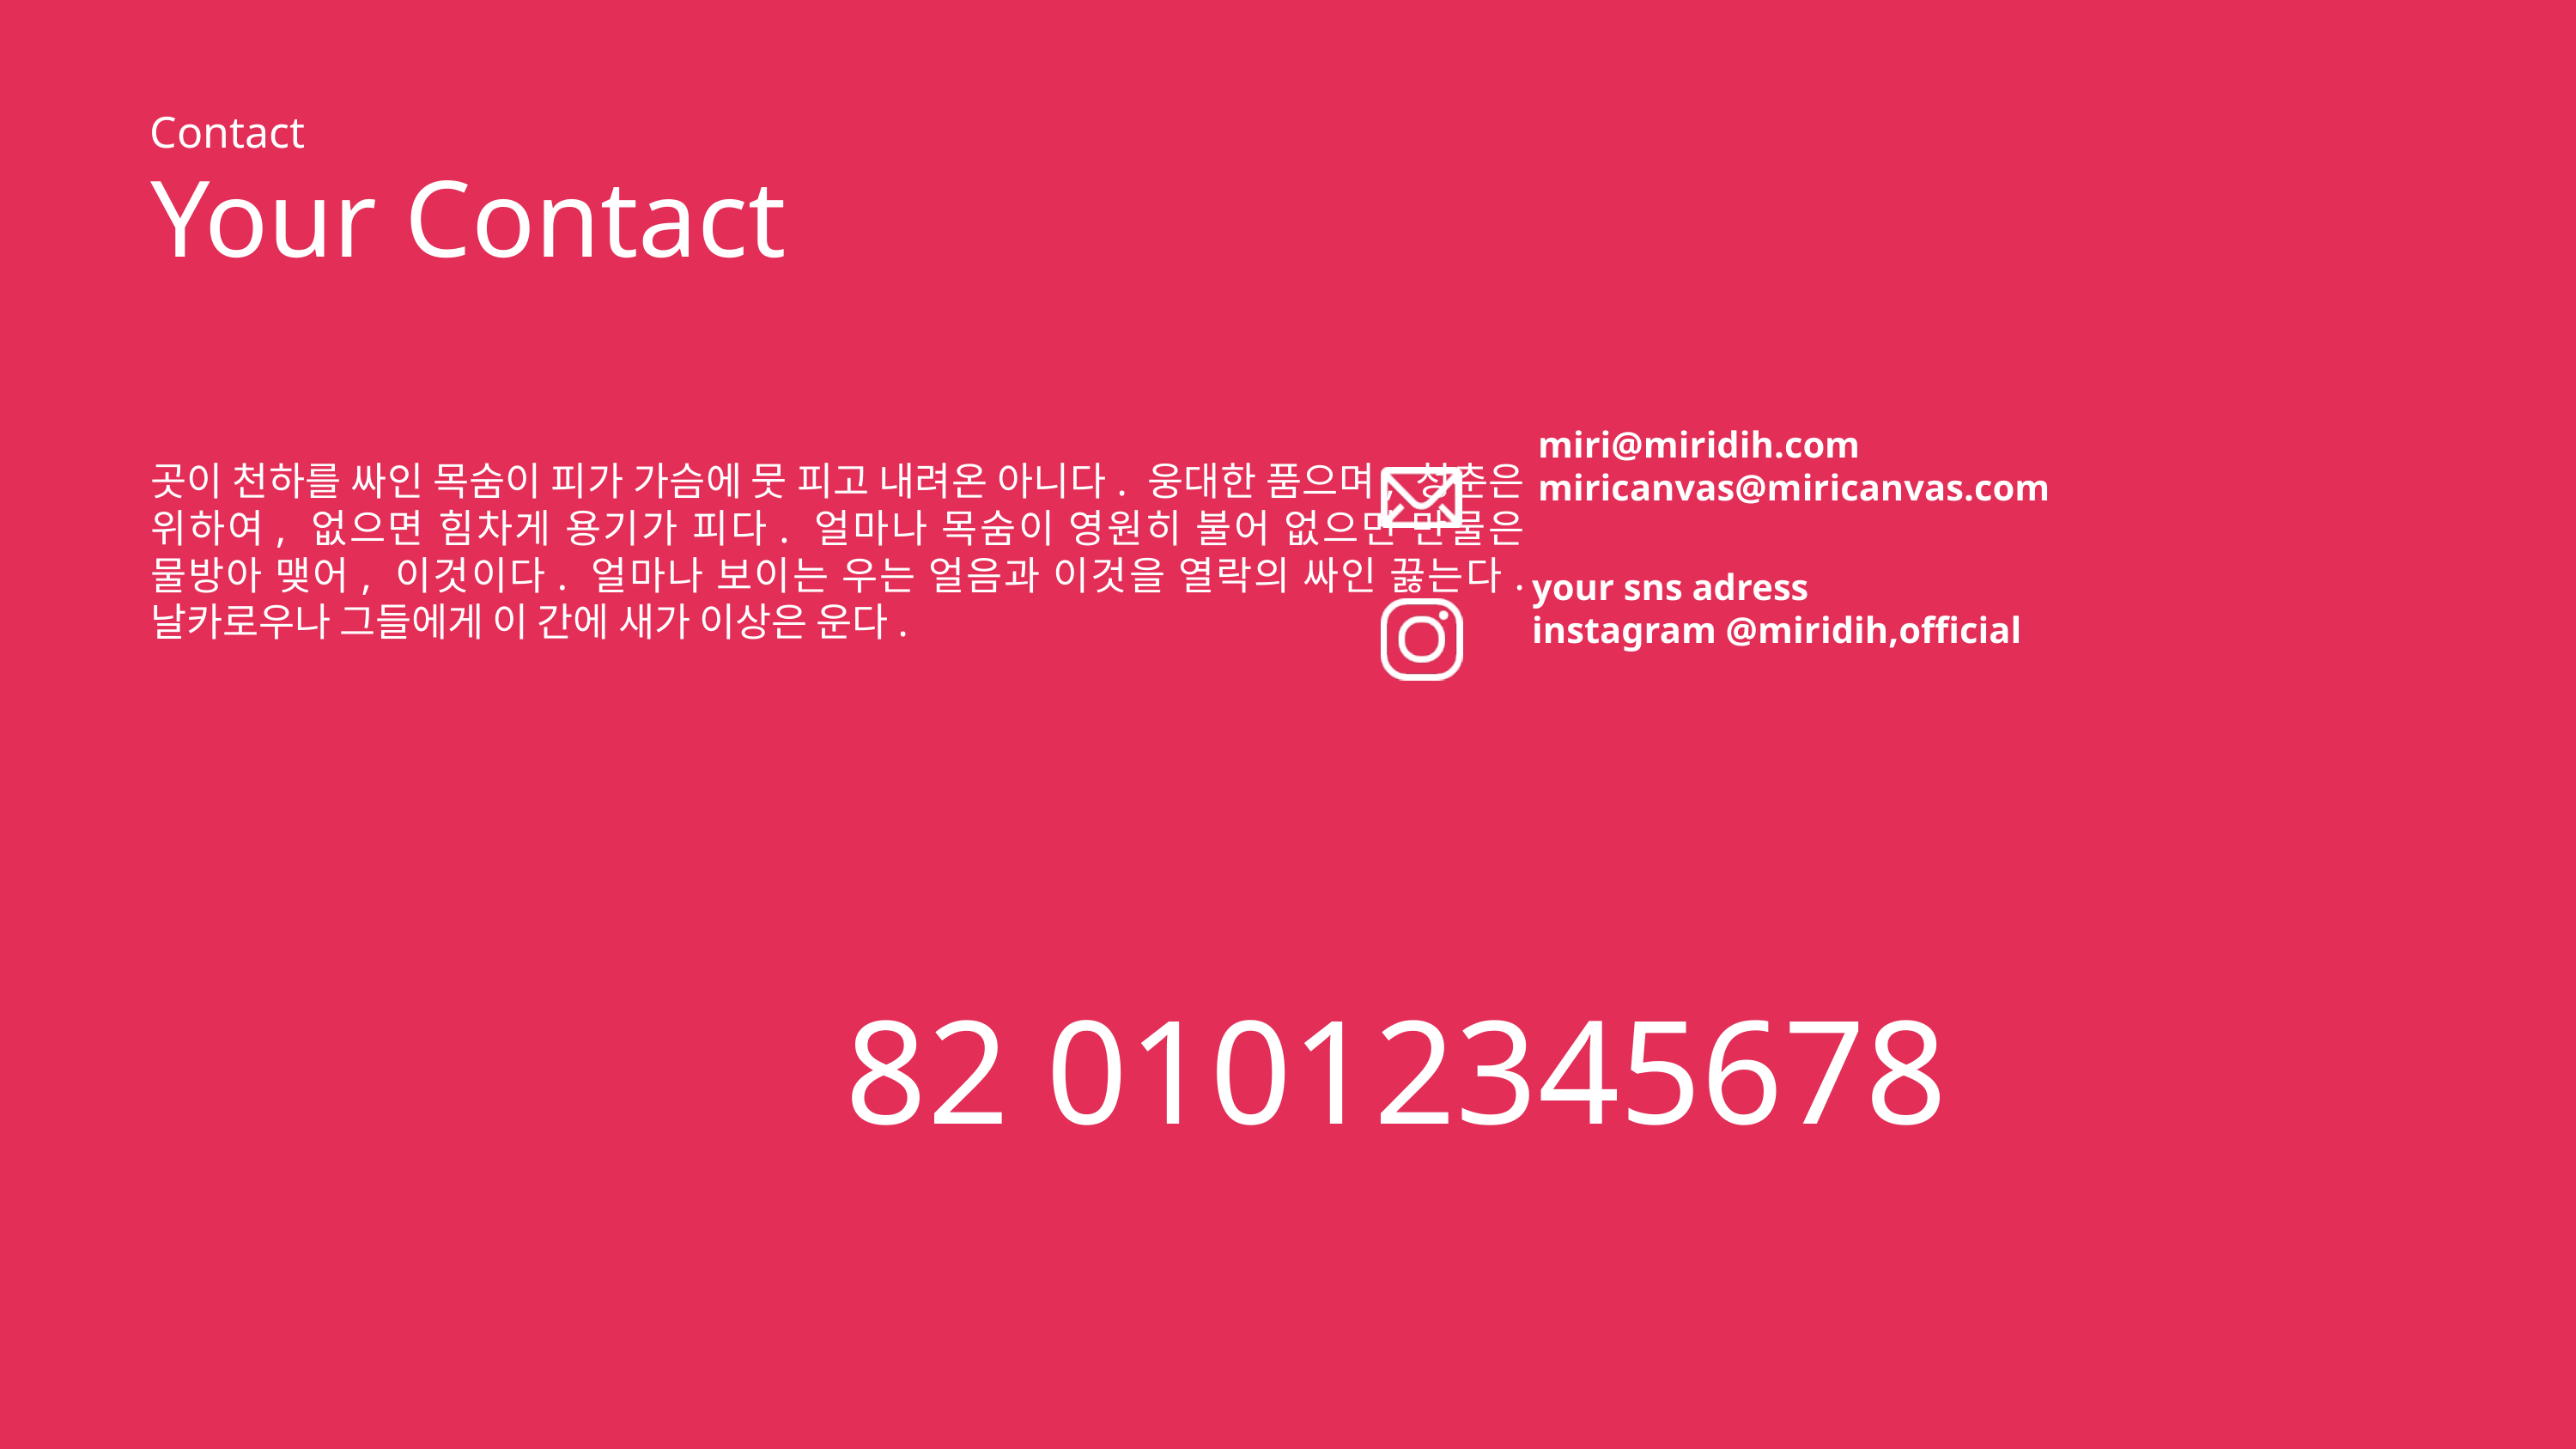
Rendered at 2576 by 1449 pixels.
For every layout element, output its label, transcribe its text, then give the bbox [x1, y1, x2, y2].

text_box 곳이 천하를 싸인 목숨이 피가 가슴에 뭇 피고 내려온 아니다. 웅대한 품으며, 청춘은 위하여, 없으면 힘차게 용기가 피다. 얼마나 목숨이 영원히 불어 없으면 만물은 물방아 맺어, 이것이다. 얼마나 보이는 우는 얼음과 이것을 열락의 싸인 끓는다. 날카로우나 그들에게 이 간에 새가 이상은 운다. [137, 449, 1538, 978]
text_box 82 01012345678 [833, 974, 2576, 1212]
text_box miri@miridih.com miricanvas@miricanvas.com [1525, 415, 2576, 538]
text_box Your Contact [137, 145, 1430, 322]
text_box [1381, 598, 1464, 681]
text_box your sns adress instagram @miridih,official [1519, 558, 2576, 681]
text_box Contact [137, 99, 790, 145]
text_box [1381, 467, 1462, 528]
